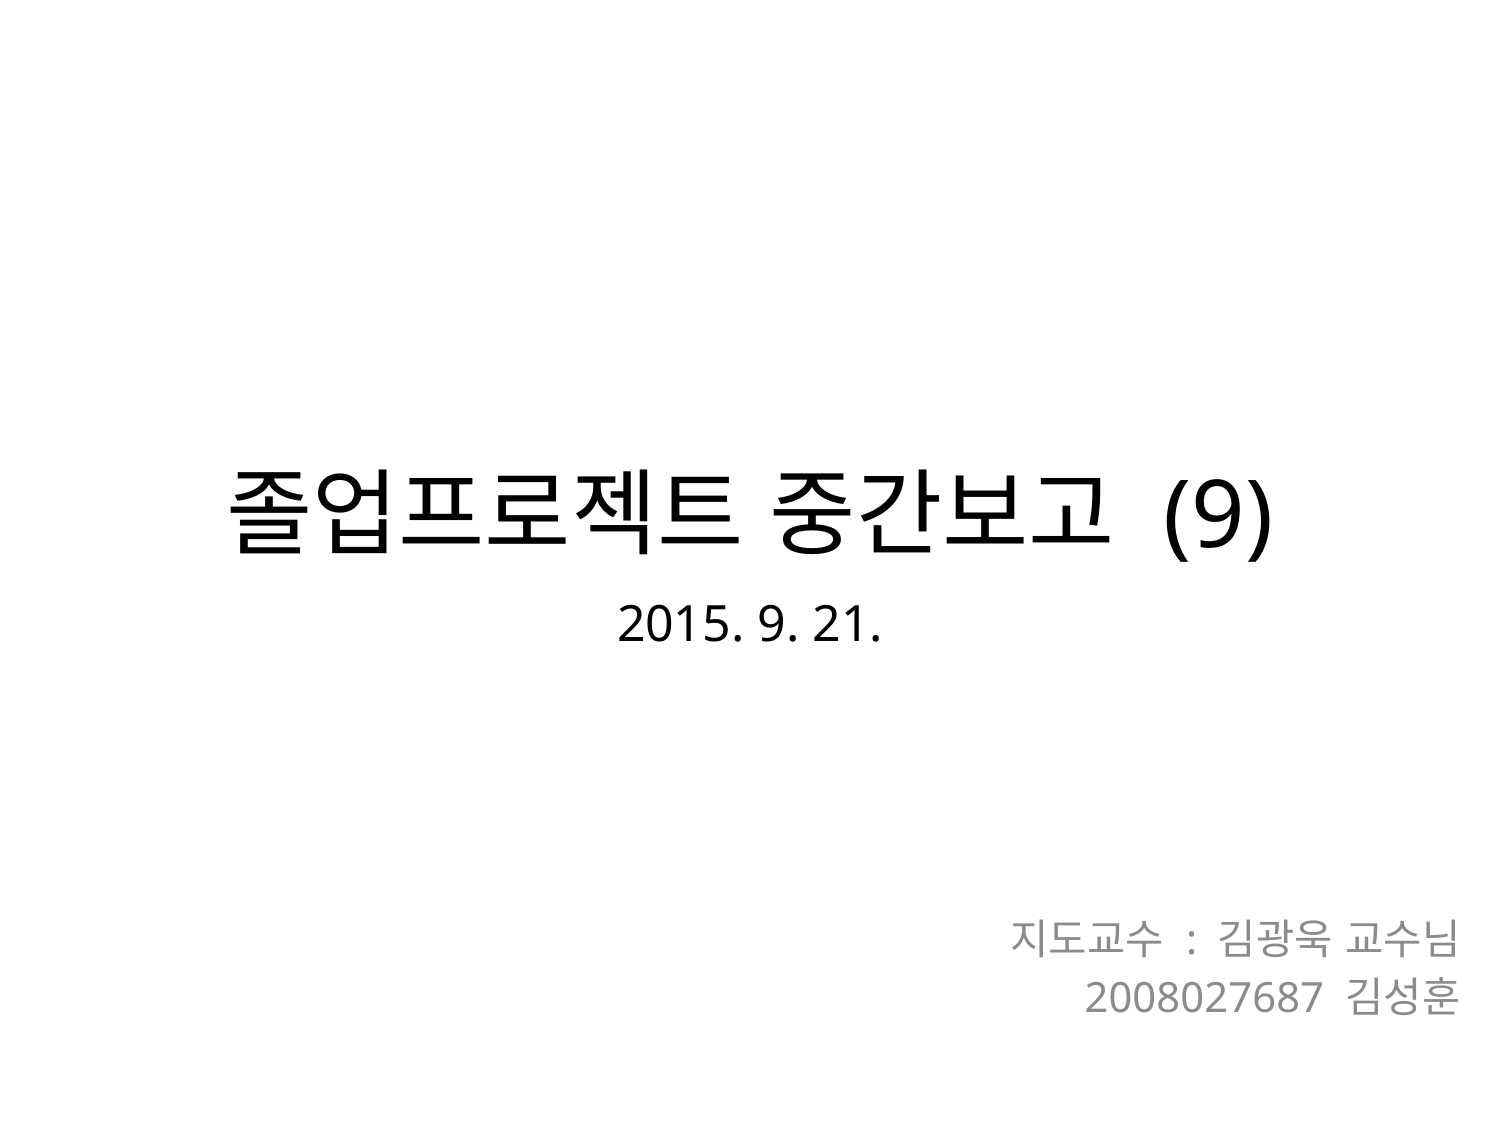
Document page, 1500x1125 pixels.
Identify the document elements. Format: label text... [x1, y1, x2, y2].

subtitle 2015. 9. 21. [187, 590, 1313, 863]
title 졸업프로젝트 중간보고 (9) [187, 184, 1313, 576]
text_box 지도교수 : 김광욱 교수님 2008027687 김성훈 [950, 905, 1476, 1049]
